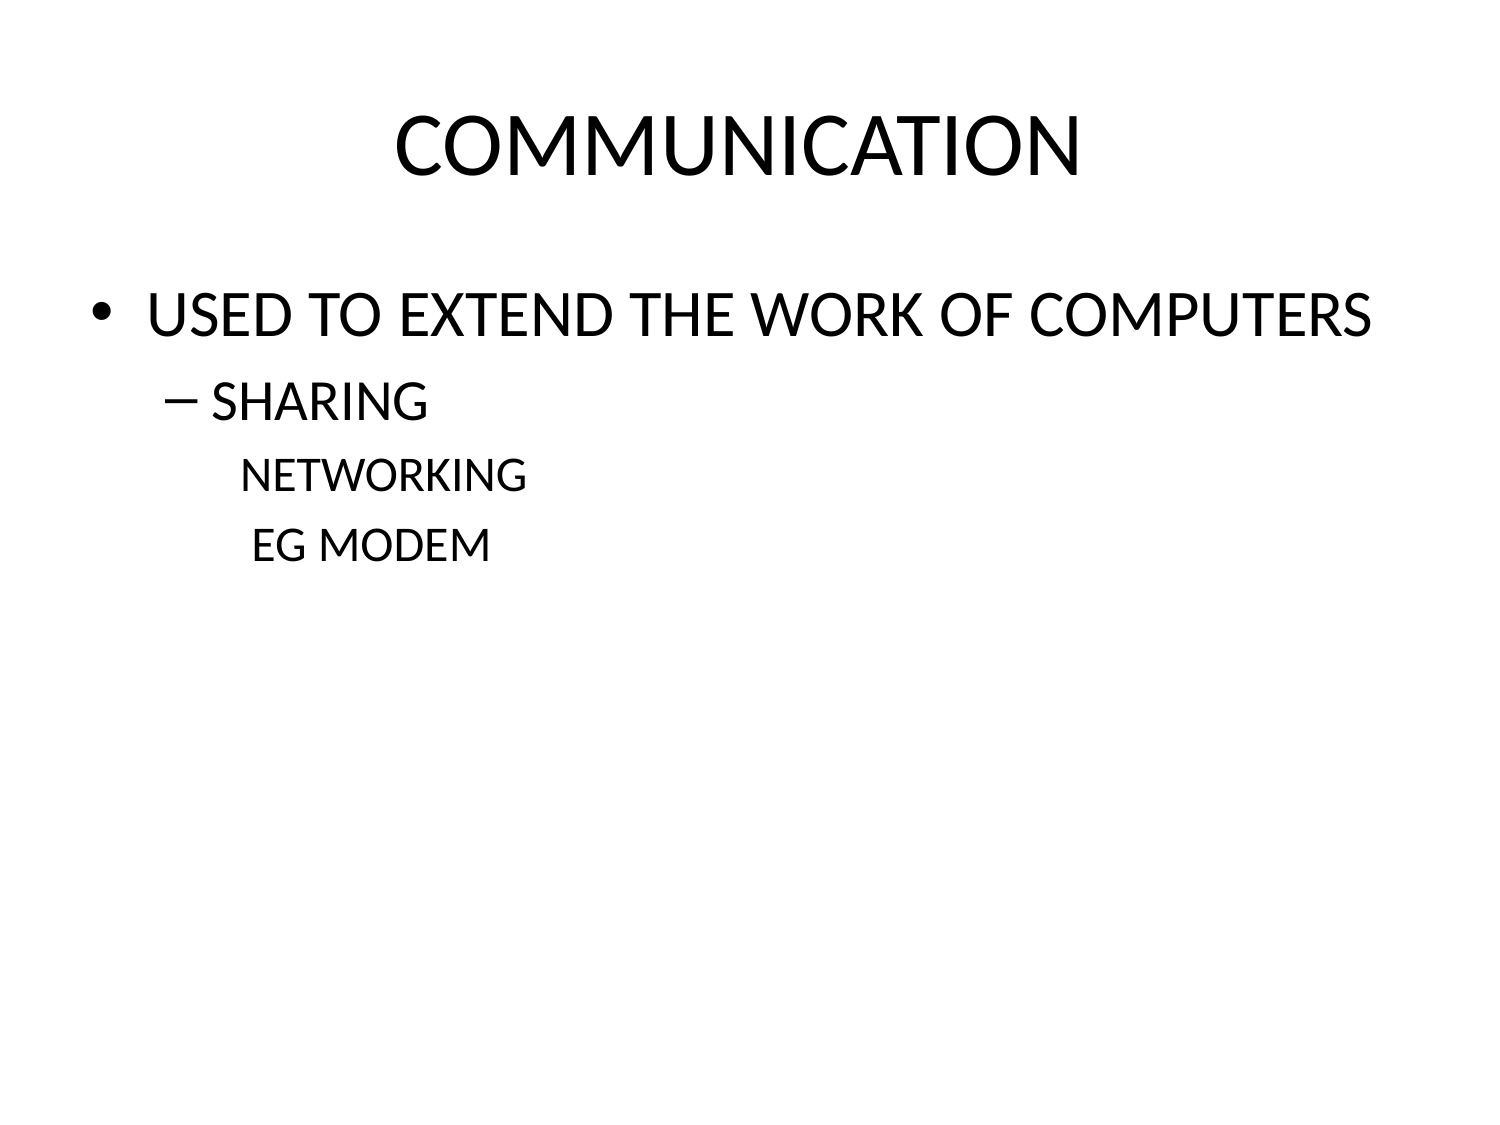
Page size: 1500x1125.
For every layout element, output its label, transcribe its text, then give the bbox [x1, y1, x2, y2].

list USED TO EXTEND THE WORK OF COMPUTERS SHARING NETWORKING EG MODEM [75, 262, 1425, 1005]
title COMMUNICATION [75, 45, 1425, 233]
